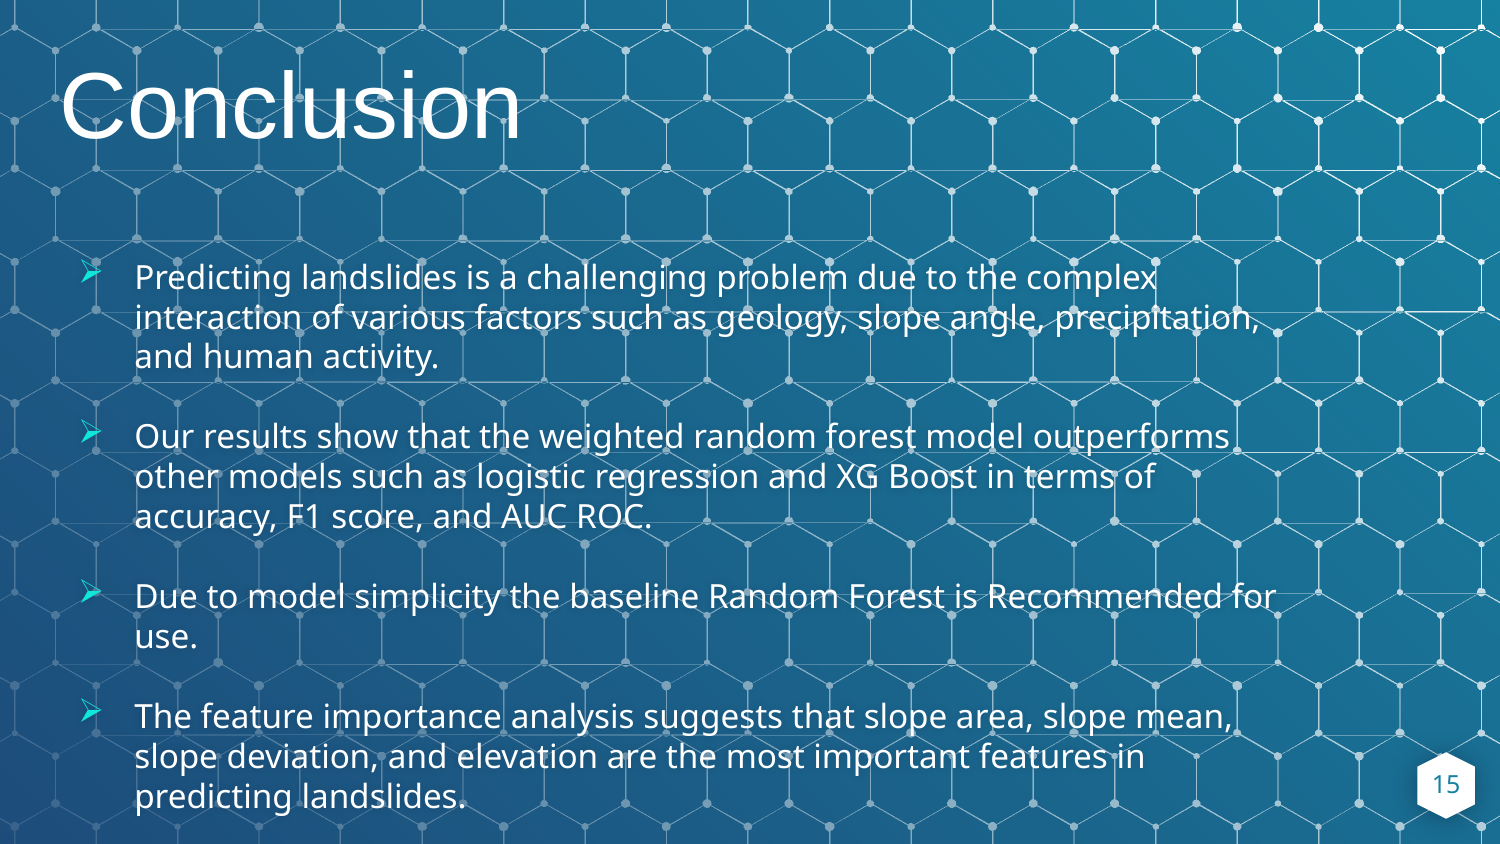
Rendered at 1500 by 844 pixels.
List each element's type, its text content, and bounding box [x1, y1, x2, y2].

slide_number 15 [1417, 752, 1475, 819]
text_box Predicting landslides is a challenging problem due to the complex interaction of various factors such as geology, slope angle, precipitation, and human activity. Our results show that the weighted random forest model outperforms other models such as logistic regression and XG Boost in terms of accuracy, F1 score, and AUC ROC. Due to model simplicity the baseline Random Forest is Recommended for use. The feature importance analysis suggests that slope area, slope mean, slope deviation, and elevation are the most important features in predicting landslides. In conclusion, there is more work to be done in classifying landslide. Other approaches and features may yield more significant results. [59, 255, 1300, 819]
text_box Conclusion [59, 24, 1148, 158]
